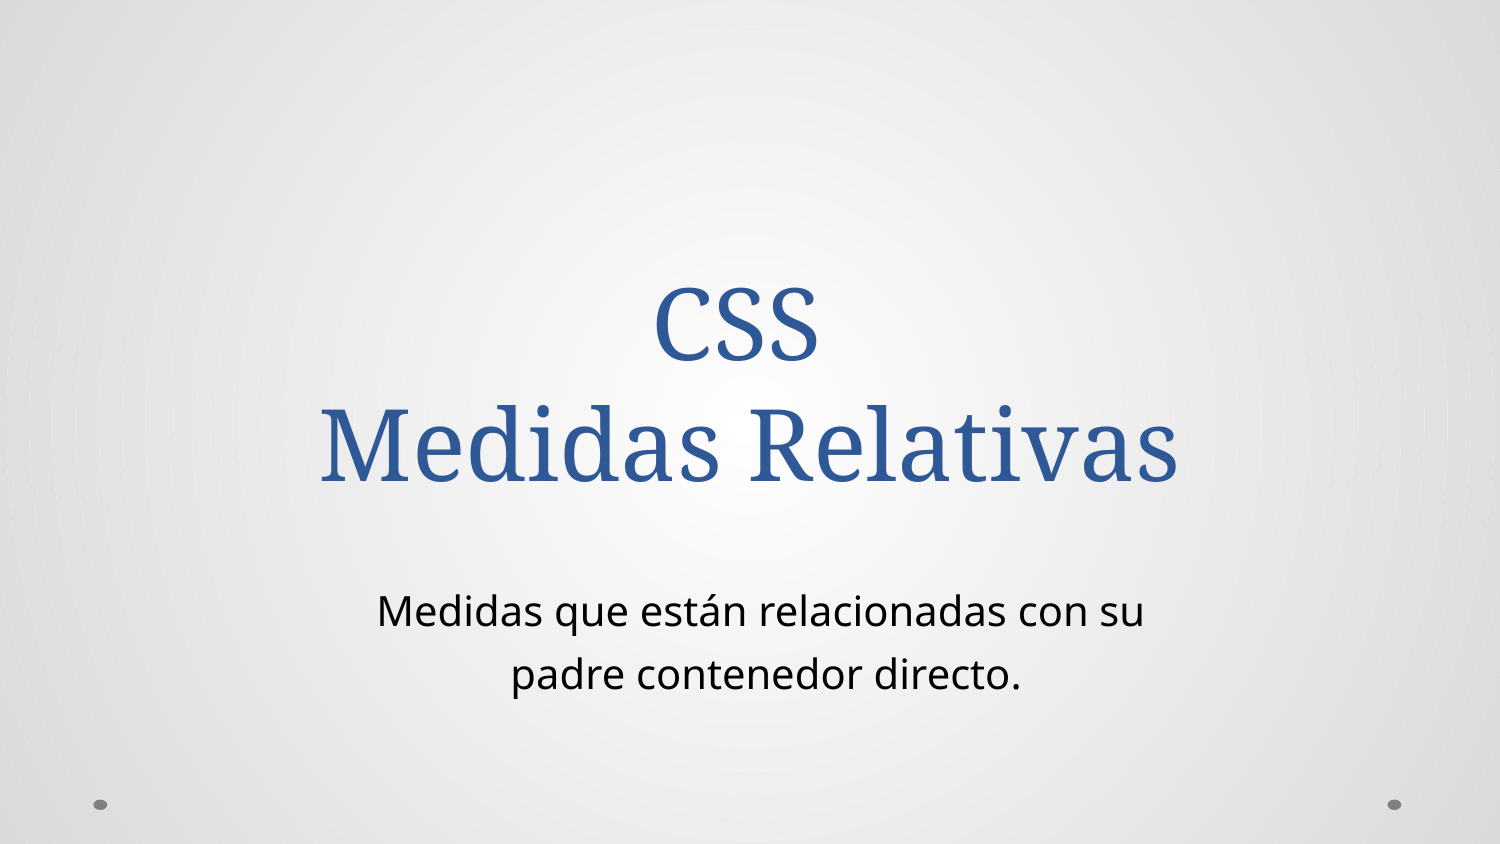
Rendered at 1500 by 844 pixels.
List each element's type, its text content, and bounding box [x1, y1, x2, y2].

title CSS Medidas Relativas [289, 197, 1211, 564]
text_box Medidas que están relacionadas con su padre contenedor directo. [230, 570, 1303, 699]
